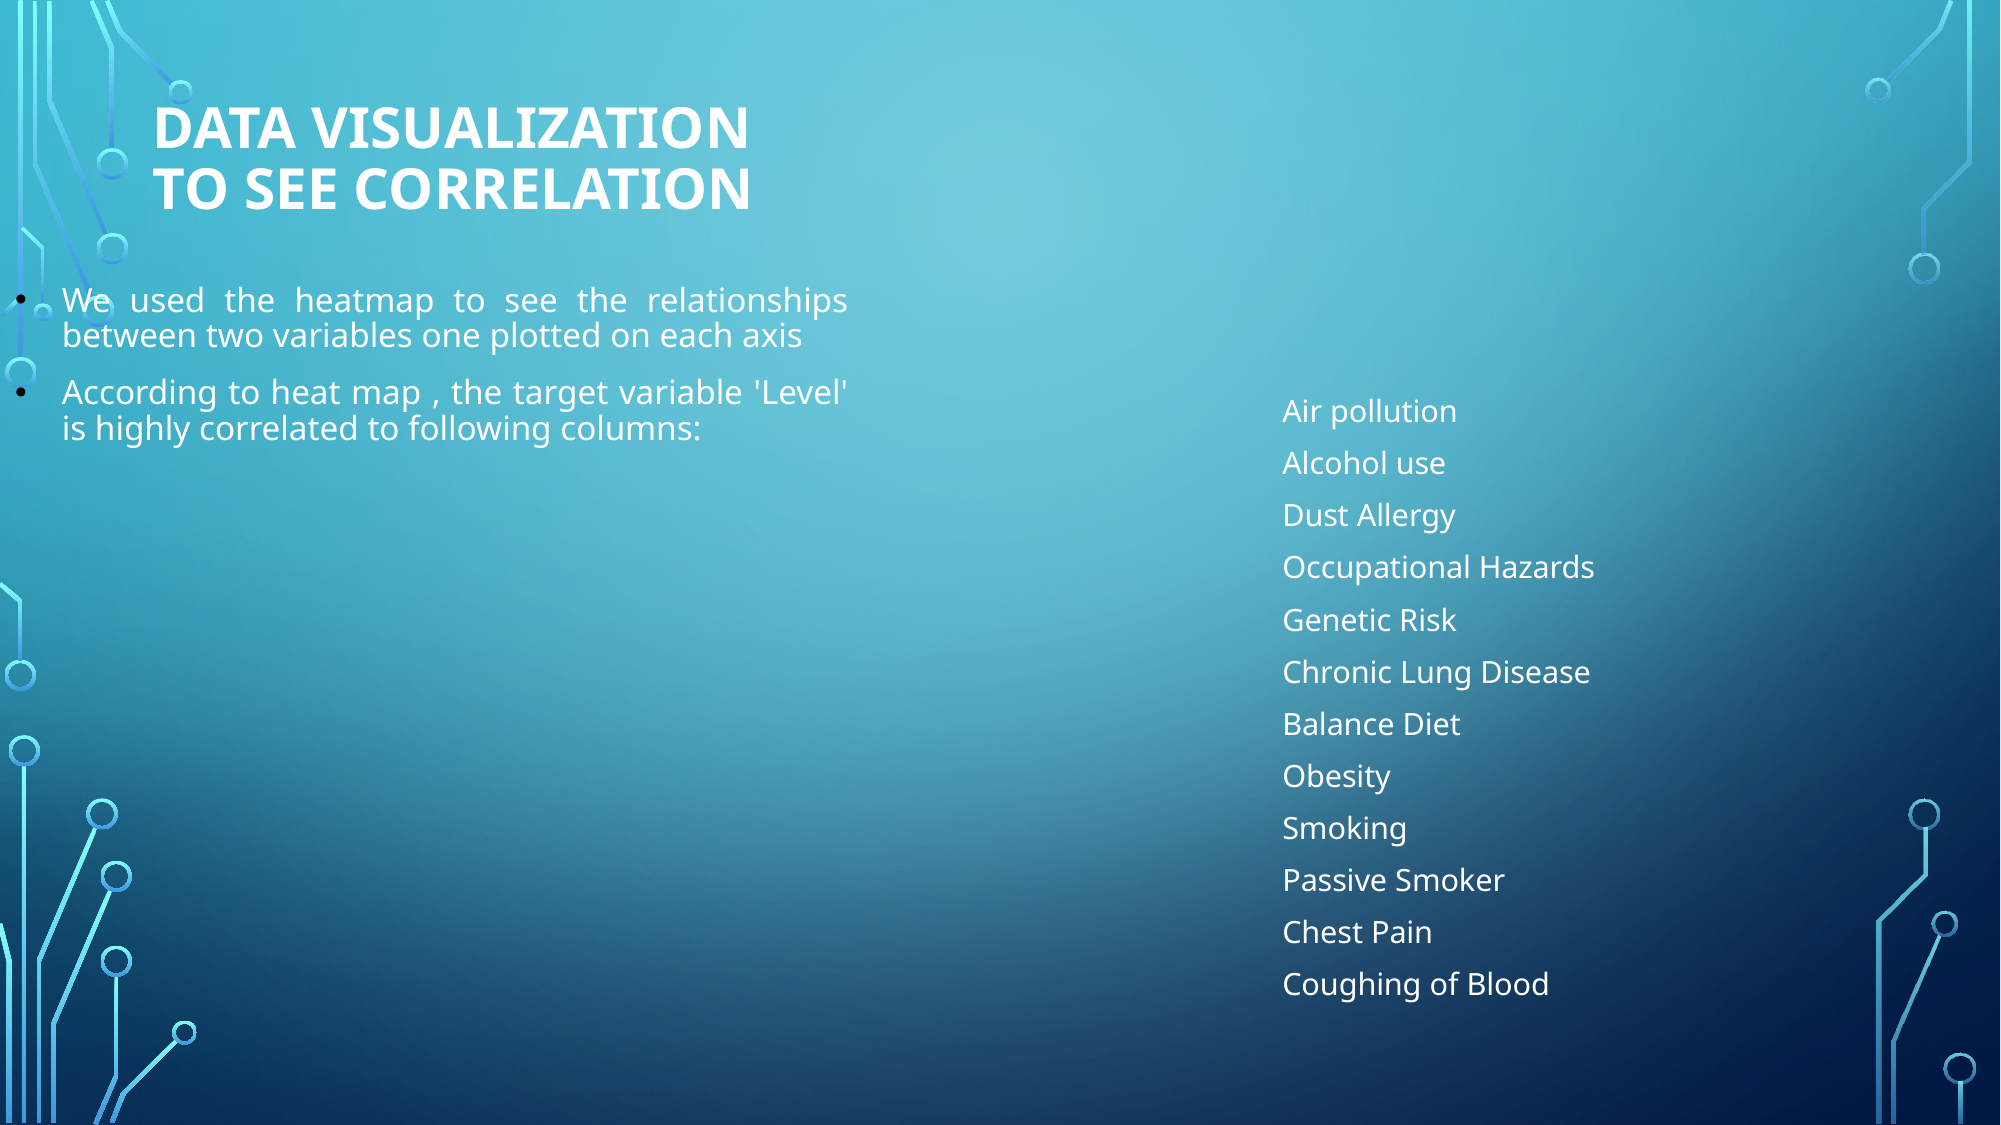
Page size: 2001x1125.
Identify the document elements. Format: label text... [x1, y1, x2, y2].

list We used the heatmap to see the relationships between two variables one plotted on each axis According to heat map , the target variable 'Level' is highly correlated to following columns: [0, 276, 865, 697]
title Data Visualization to see correlation [137, 75, 783, 230]
list Air pollution Alcohol use Dust Allergy Occupational Hazards Genetic Risk Chronic Lung Disease Balance Diet Obesity Smoking Passive Smoker Chest Pain Coughing of Blood [1267, 388, 1913, 1015]
